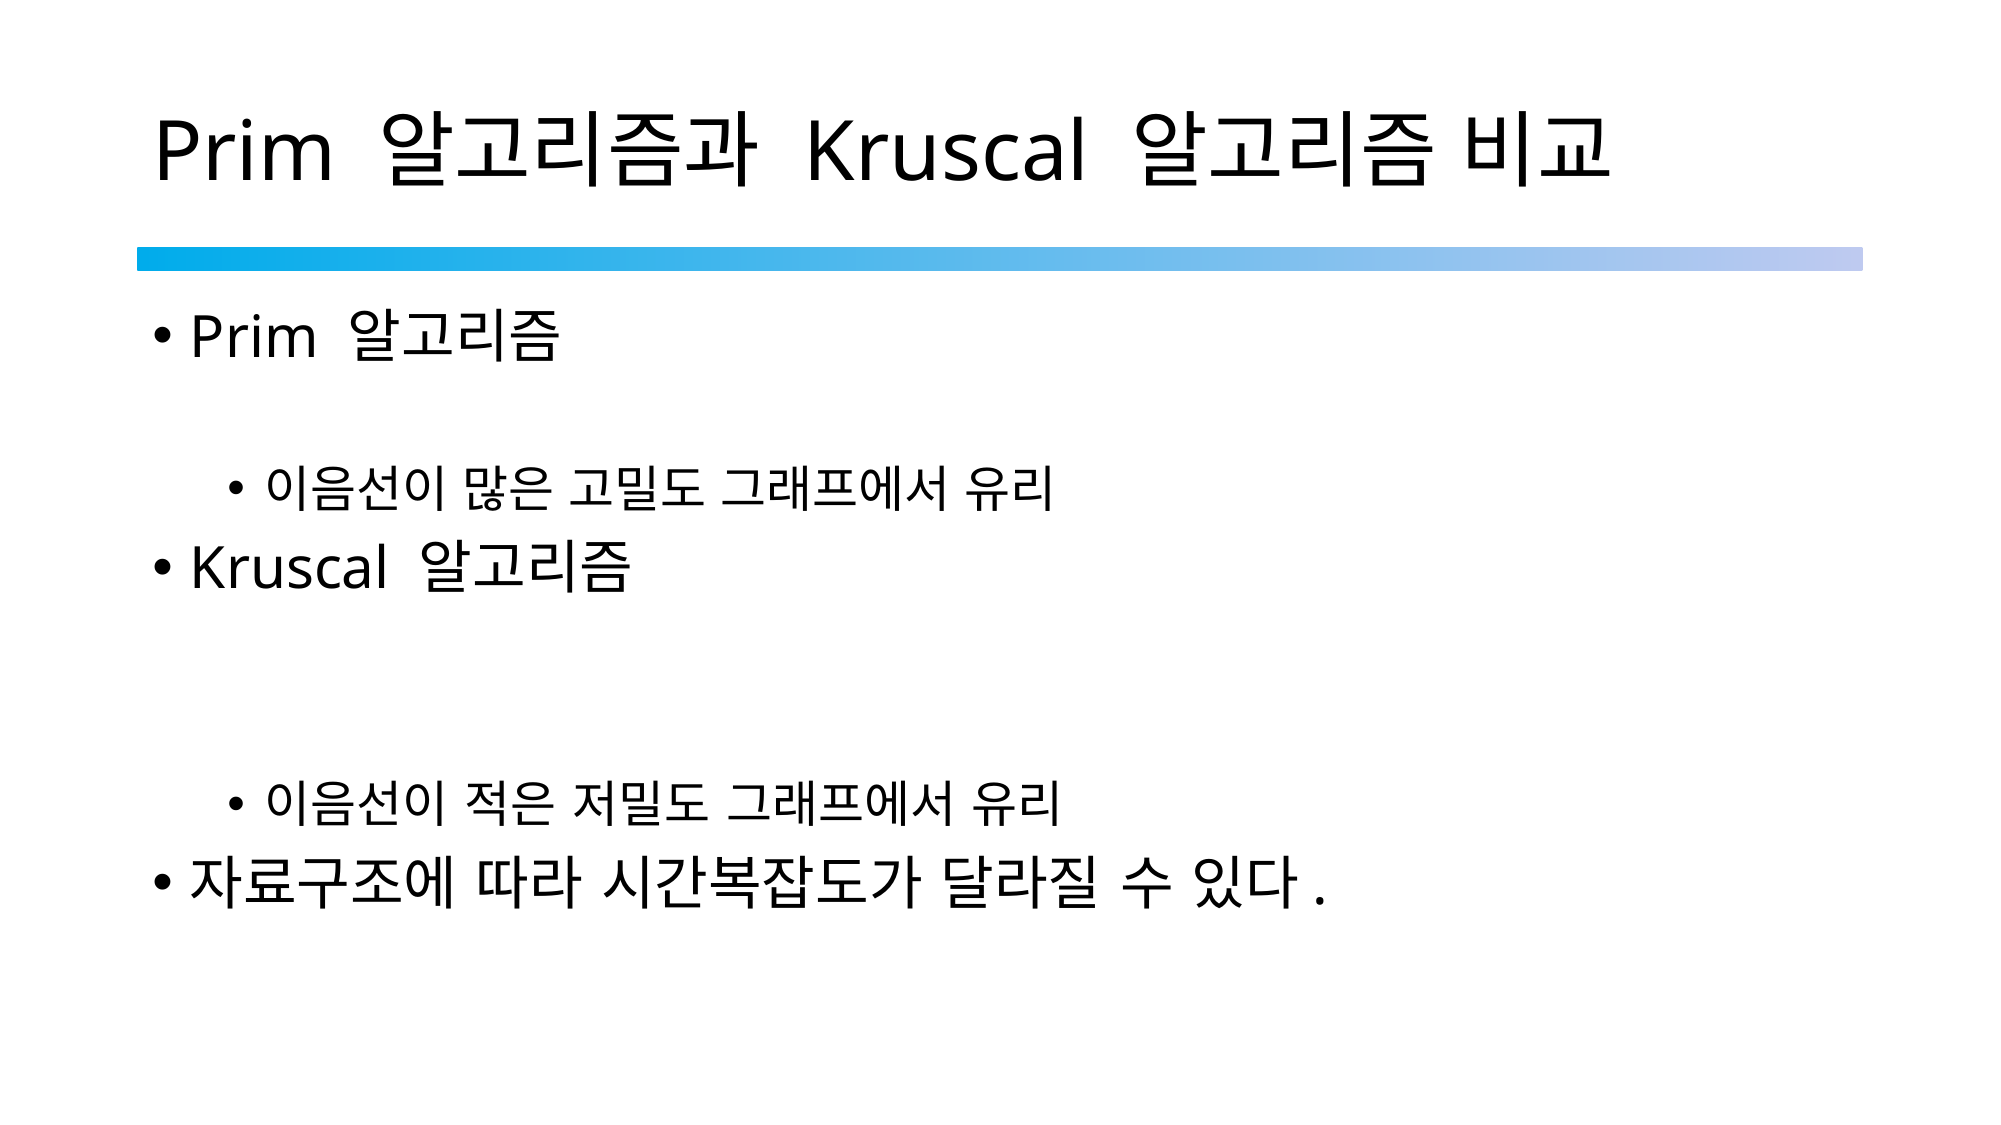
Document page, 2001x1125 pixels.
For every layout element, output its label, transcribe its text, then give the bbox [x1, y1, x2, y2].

title Prim 알고리즘과 Kruscal 알고리즘 비교 [137, 59, 1863, 248]
